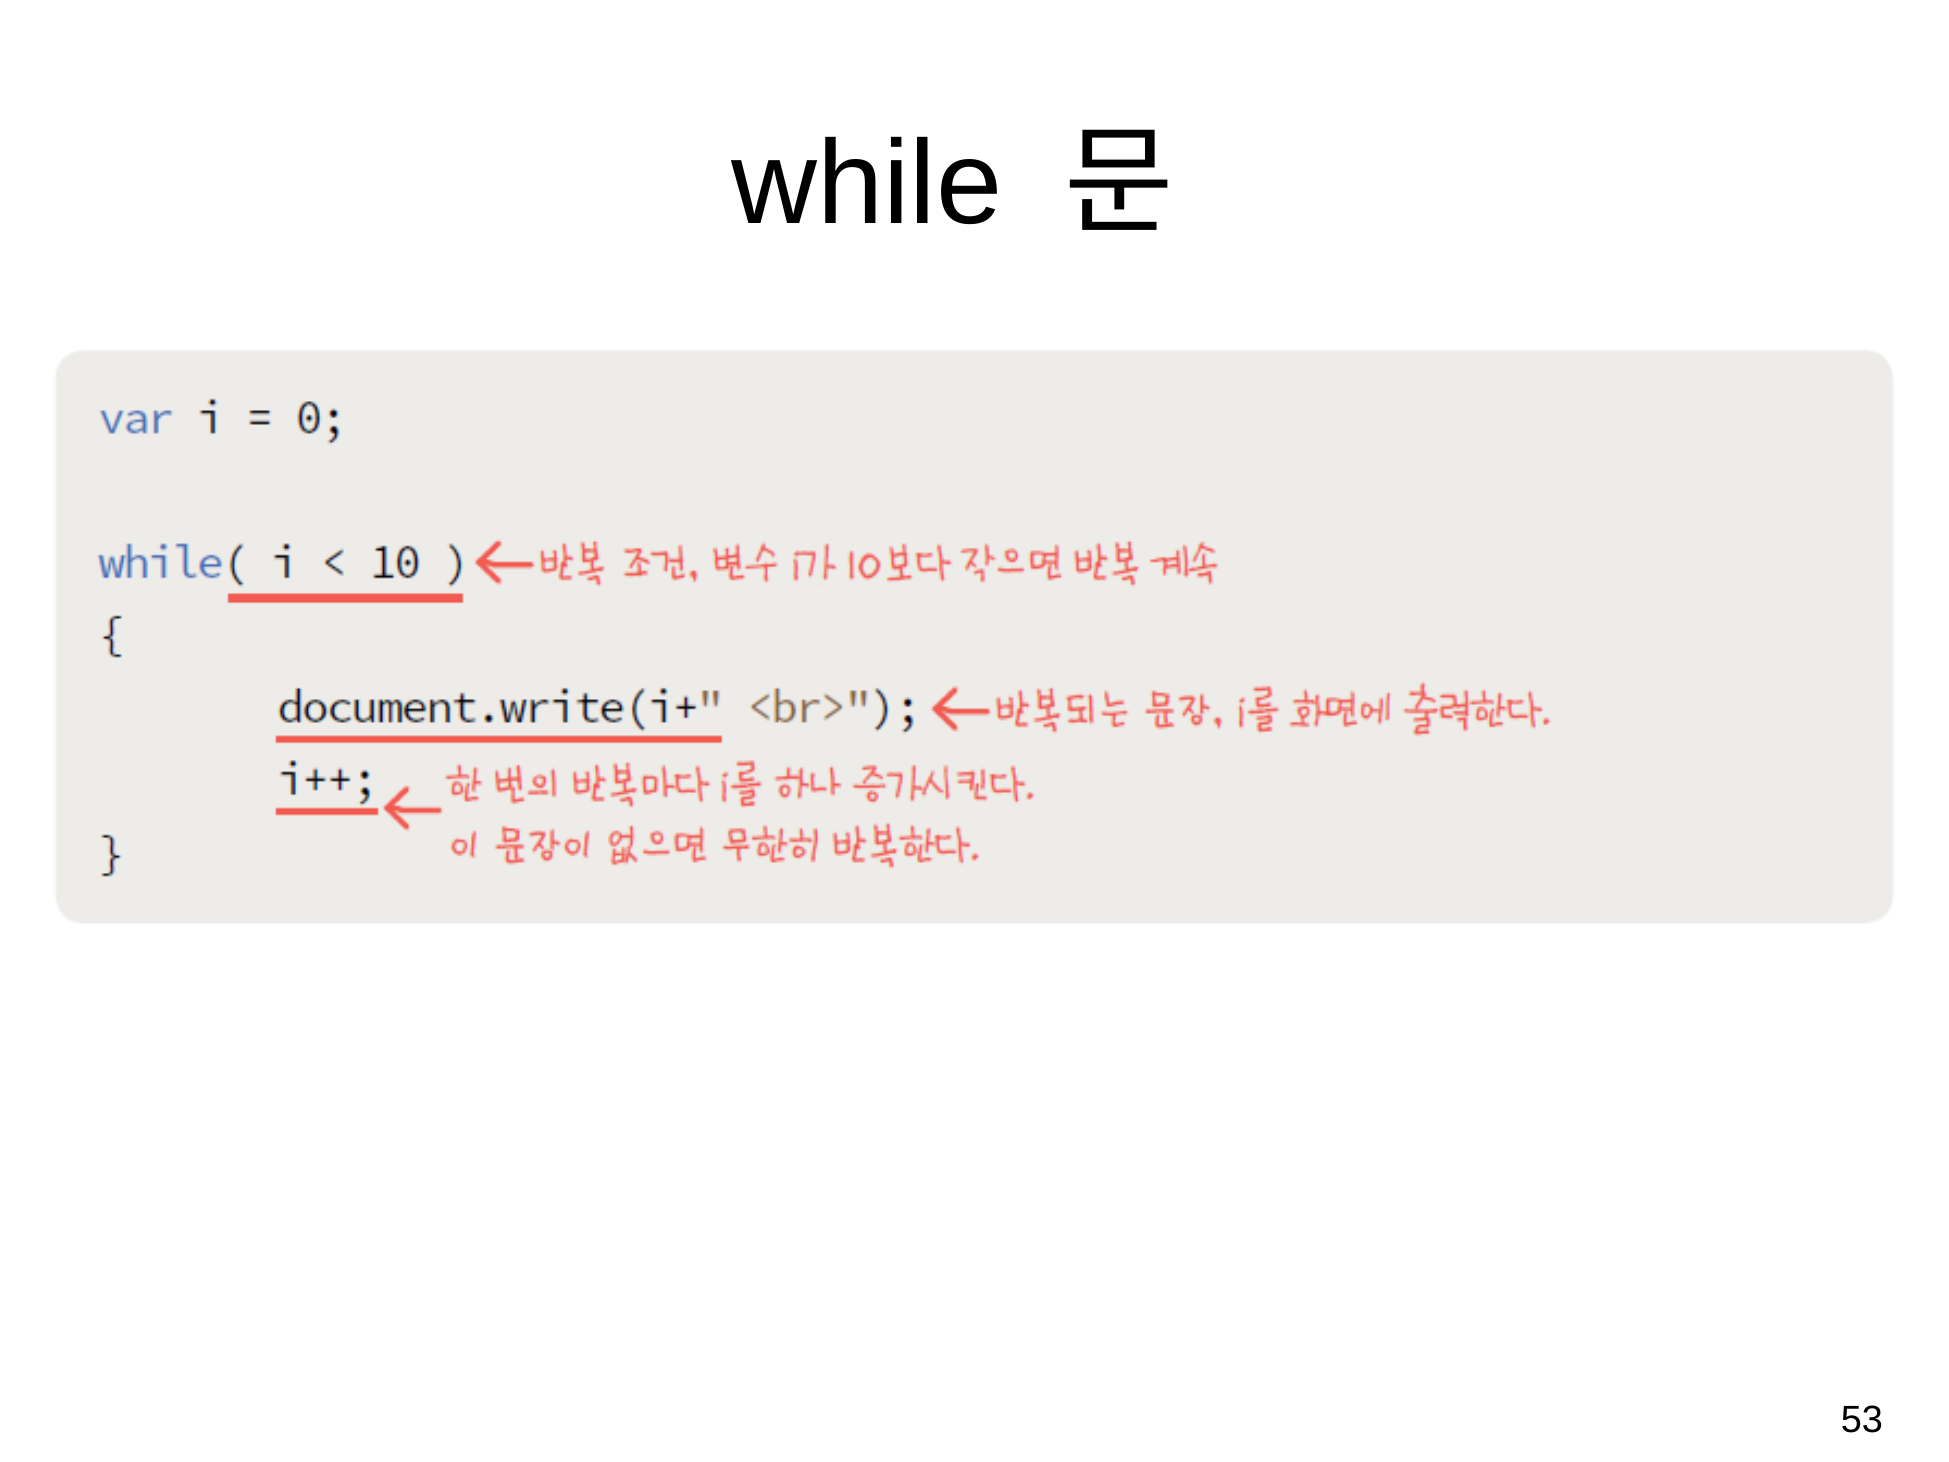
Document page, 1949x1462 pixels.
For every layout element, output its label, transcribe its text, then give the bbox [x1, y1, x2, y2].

picture [35, 330, 1910, 942]
slide_number 53 [1496, 1372, 1899, 1462]
title while 문 [156, 92, 1749, 255]
